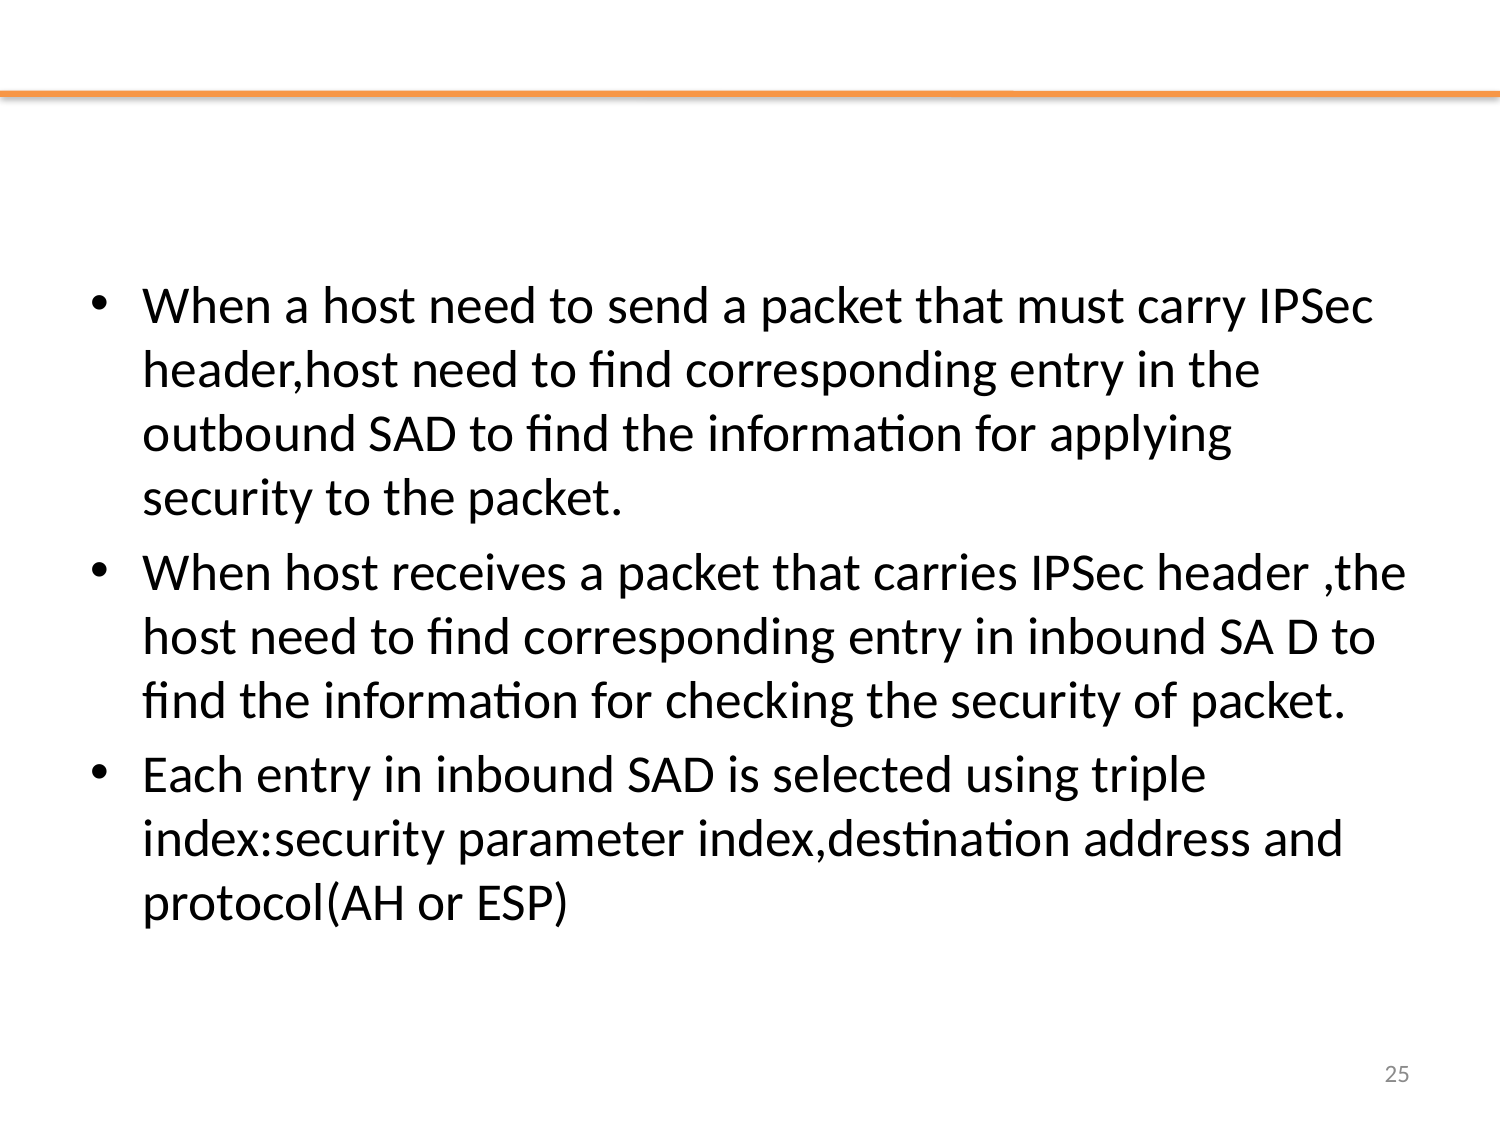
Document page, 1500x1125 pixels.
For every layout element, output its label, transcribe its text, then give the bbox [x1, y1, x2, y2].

list When a host need to send a packet that must carry IPSec header,host need to find corresponding entry in the outbound SAD to find the information for applying security to the packet. When host receives a packet that carries IPSec header ,the host need to find corresponding entry in inbound SA D to find the information for checking the security of packet. Each entry in inbound SAD is selected using triple index:security parameter index,destination address and protocol(AH or ESP) [75, 262, 1425, 1005]
slide_number 25 [1074, 1042, 1425, 1103]
